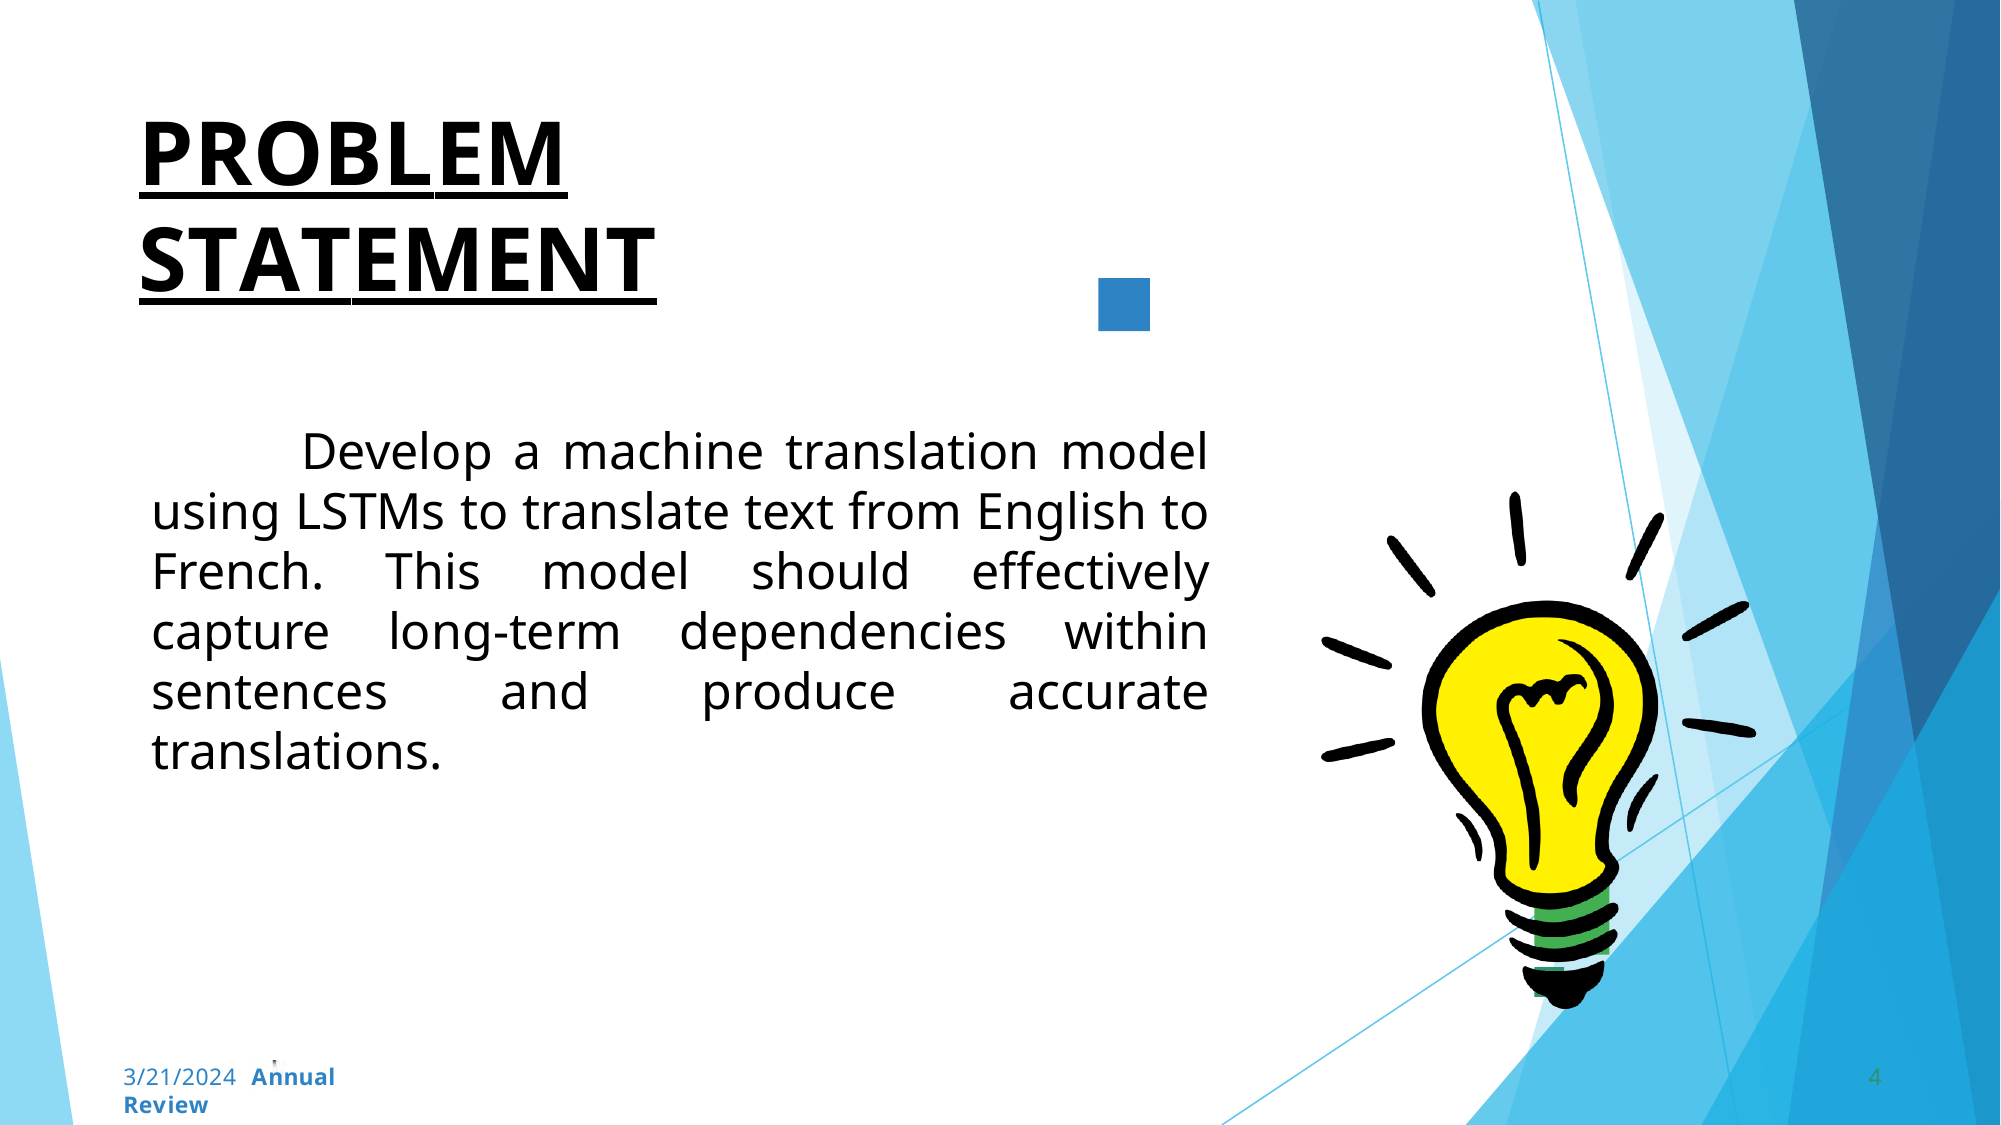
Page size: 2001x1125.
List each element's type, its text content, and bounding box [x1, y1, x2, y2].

text_box 3/21/2024 Annual Review [121, 1103, 417, 1118]
picture [110, 1060, 463, 1094]
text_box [1310, 480, 1765, 1016]
title PROBLEM STATEMENT [136, 94, 1062, 310]
text_box [1098, 278, 1150, 332]
slide_number 4 [1862, 1061, 1888, 1125]
text_box Develop a machine translation model using LSTMs to translate text from English to French. This model should effectively capture long-term dependencies within sentences and produce accurate translations. [136, 412, 1225, 788]
